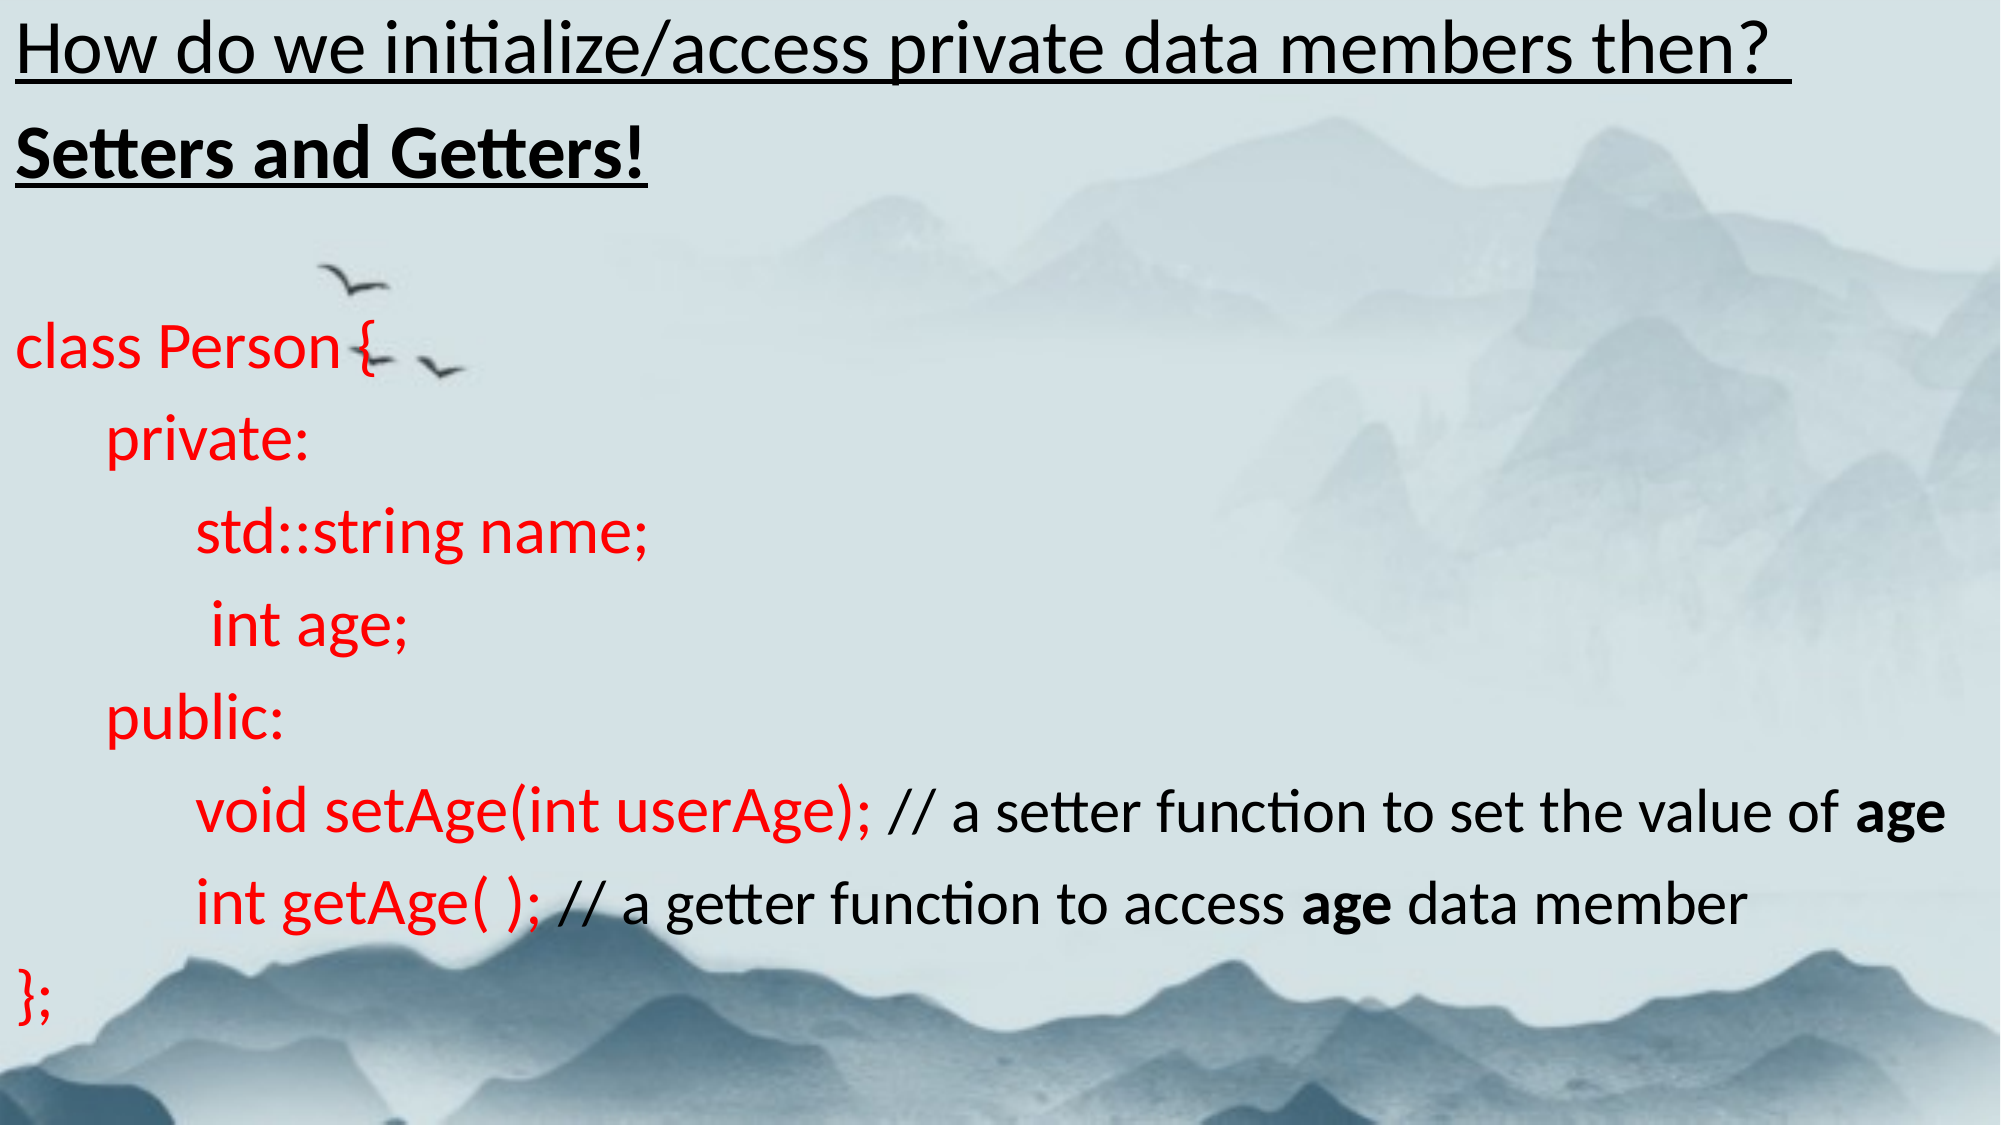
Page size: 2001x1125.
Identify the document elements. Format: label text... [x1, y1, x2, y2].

list How do we initialize/access private data members then? Setters and Getters! class Person { private: std::string name; int age; public: void setAge(int userAge); // a setter function to set the value of age int getAge( ); // a getter function to access age data member }; [0, 0, 2000, 1125]
